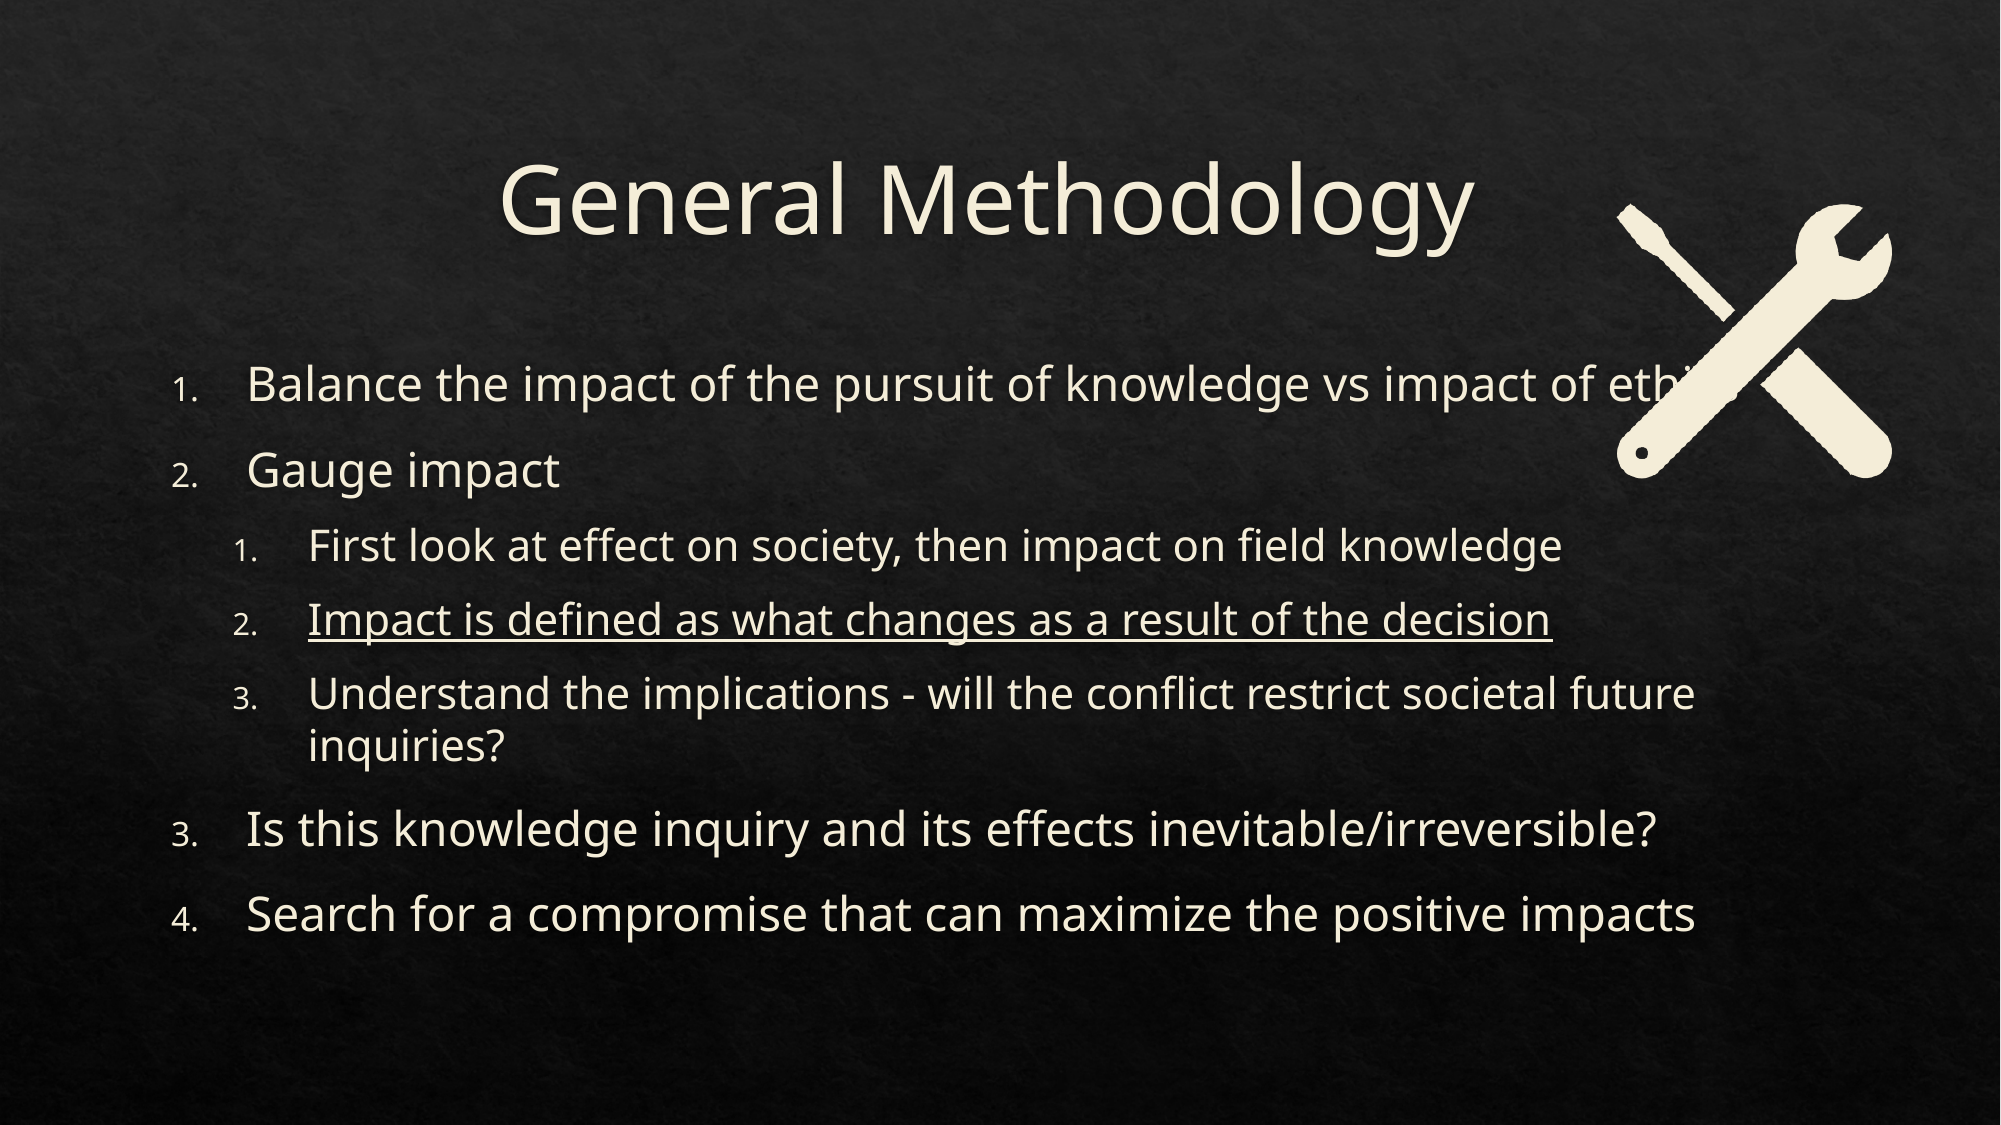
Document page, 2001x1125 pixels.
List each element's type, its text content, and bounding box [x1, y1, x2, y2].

title General Methodology [149, 99, 1849, 307]
picture [1591, 178, 1917, 504]
list Balance the impact of the pursuit of knowledge vs impact of ethics Gauge impact First look at effect on society, then impact on field knowledge Impact is defined as what changes as a result of the decision Understand the implications - will the conflict restrict societal future inquiries? Is this knowledge inquiry and its effects inevitable/irreversible? Search for a compromise that can maximize the positive impacts [149, 340, 1849, 1066]
